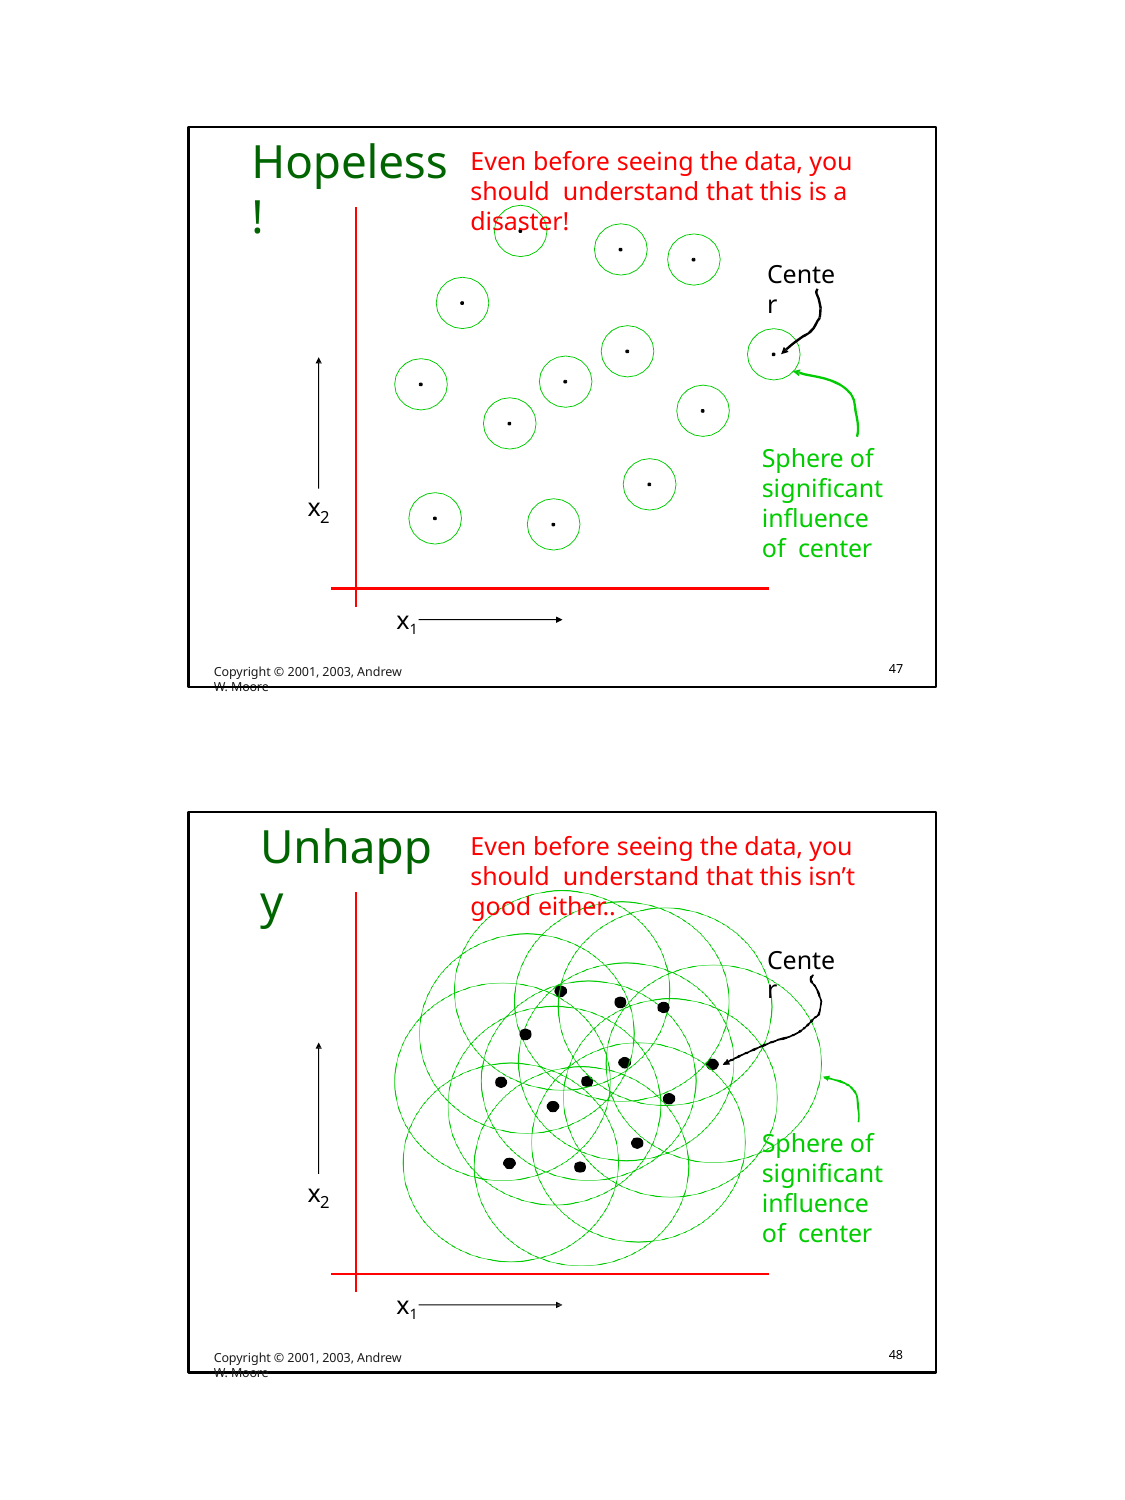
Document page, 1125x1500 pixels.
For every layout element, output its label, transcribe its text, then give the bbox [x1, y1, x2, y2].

text_box x1 Copyright © 2001, 2003, Andrew W. Moore [209, 688, 462, 695]
text_box [188, 126, 937, 688]
text_box [188, 812, 937, 1373]
text_box x1 Copyright © 2001, 2003, Andrew W. Moore [211, 1287, 457, 1380]
text_box 48 [886, 1344, 905, 1362]
